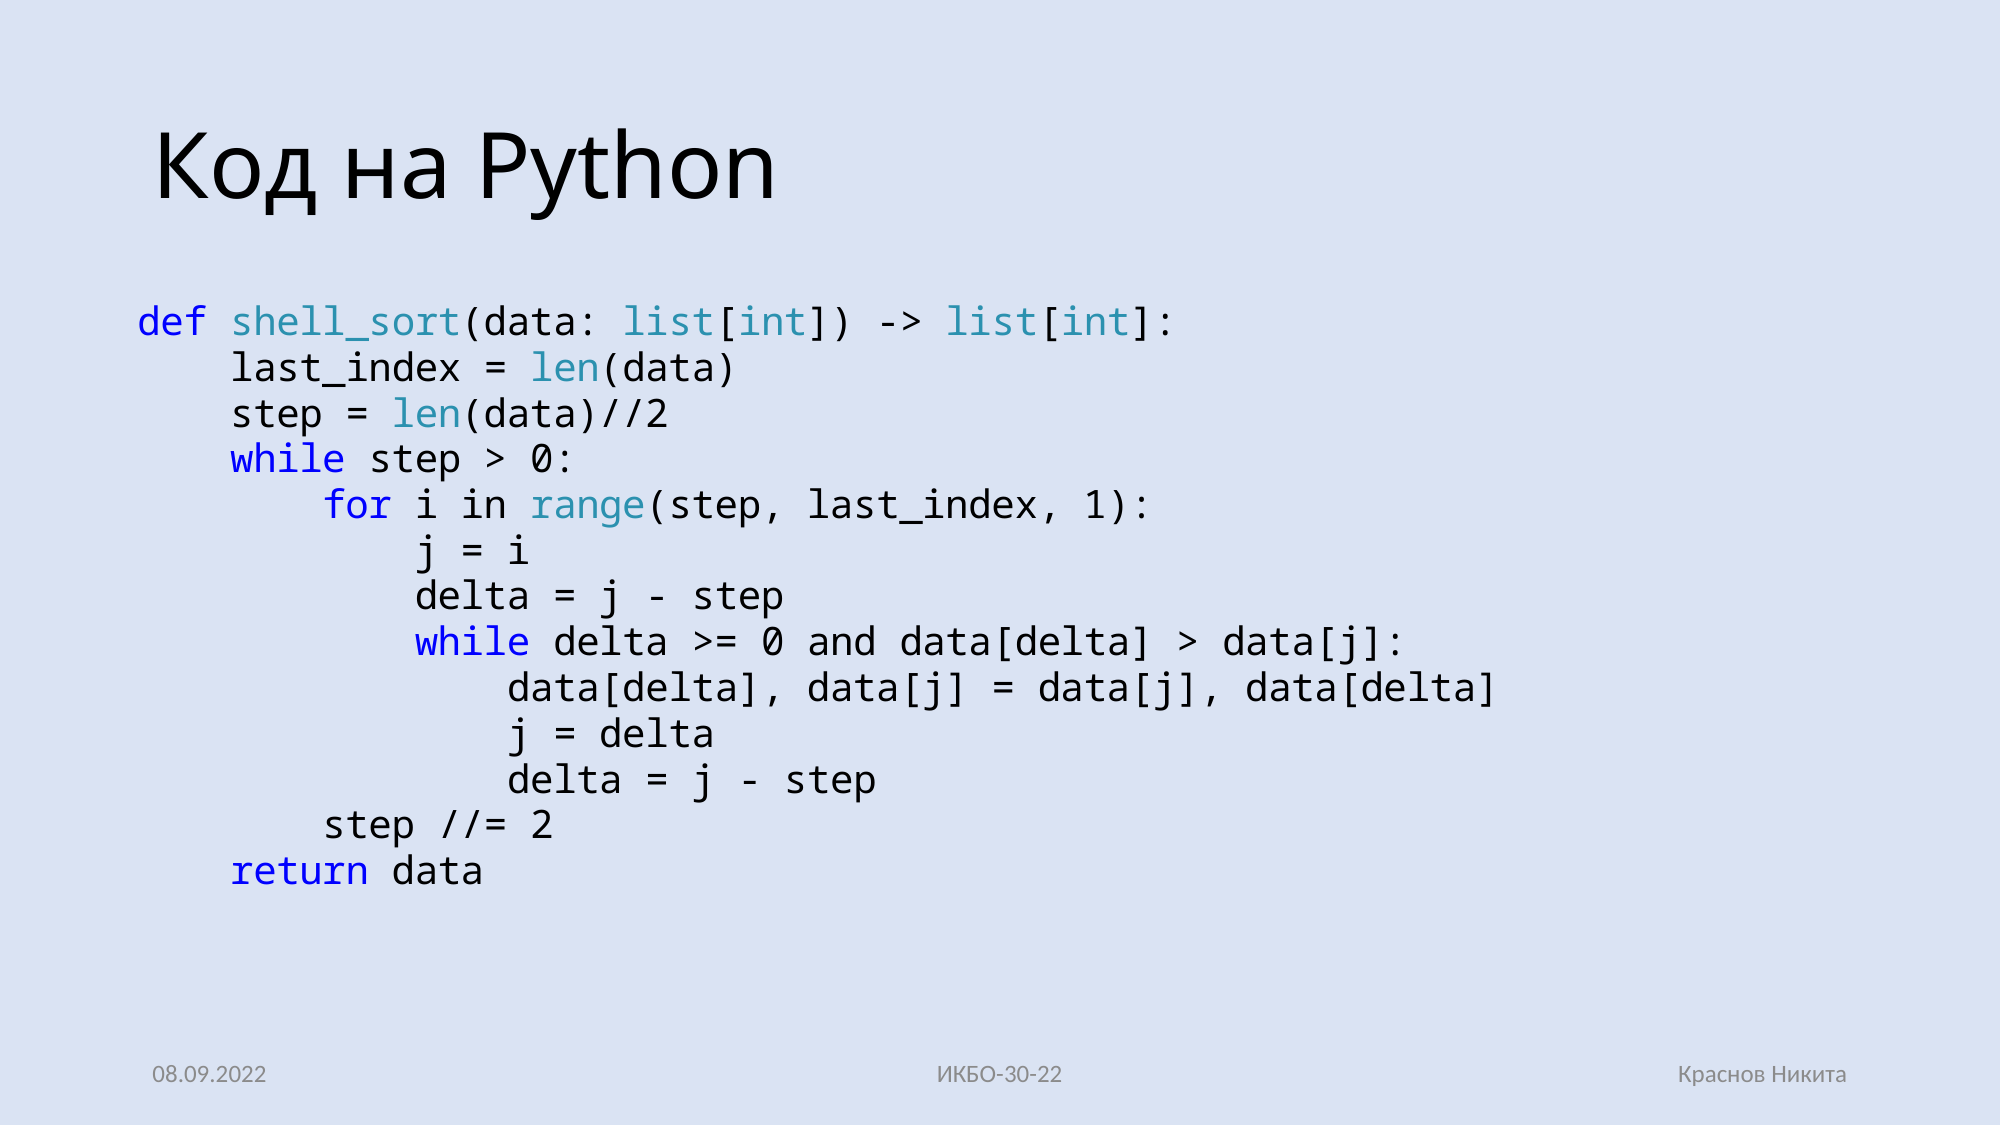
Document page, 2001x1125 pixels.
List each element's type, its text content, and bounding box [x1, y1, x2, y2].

footer ИКБО-30-22 [662, 1042, 1338, 1103]
slide_number Краснов Никита [1412, 1042, 1863, 1103]
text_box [137, 299, 1980, 937]
title Код на Python [137, 59, 1863, 278]
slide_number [137, 1042, 588, 1103]
